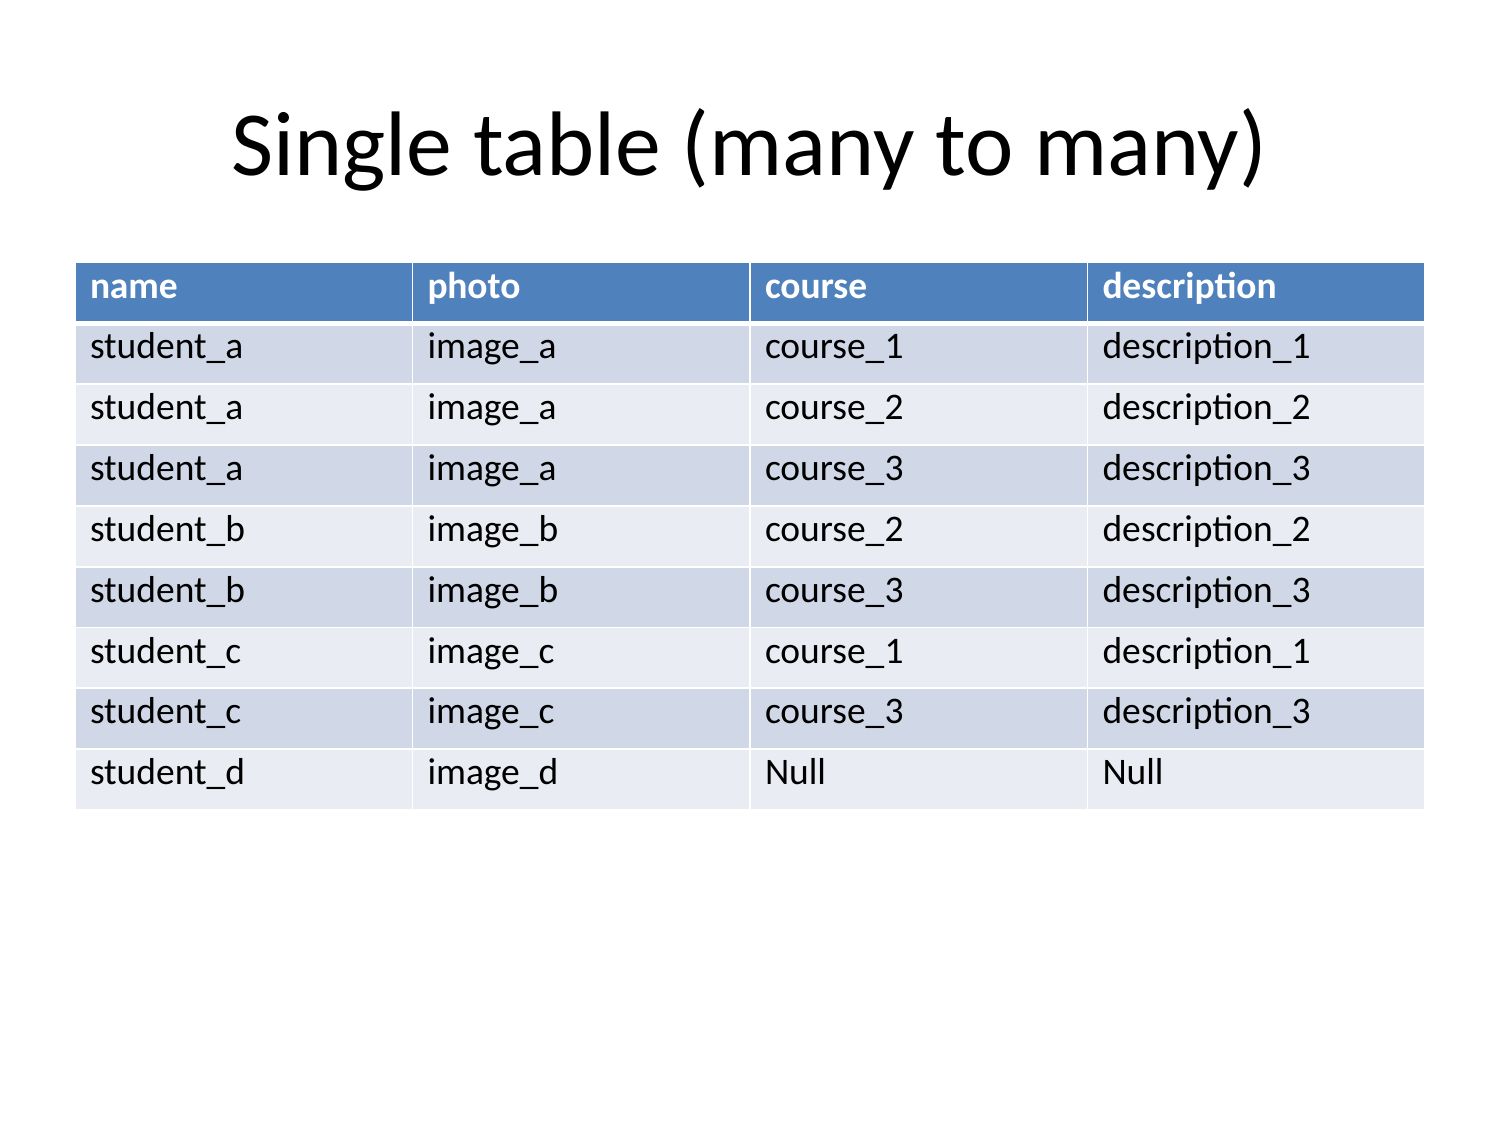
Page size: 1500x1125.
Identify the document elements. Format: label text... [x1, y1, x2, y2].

table_cell image_d [413, 750, 749, 809]
table_cell course_2 [751, 385, 1087, 444]
table_cell description_3 [1088, 689, 1424, 748]
table_cell course_2 [751, 507, 1087, 566]
table_cell student_a [76, 385, 412, 444]
table_cell course_1 [751, 628, 1087, 687]
table_cell image_b [413, 507, 749, 566]
table_cell image_b [413, 568, 749, 627]
table_cell image_a [413, 326, 749, 383]
table_cell student_c [76, 689, 412, 748]
table_cell image_a [413, 446, 749, 505]
table_cell description_3 [1088, 446, 1424, 505]
table_header course [751, 263, 1087, 321]
table_cell image_c [413, 628, 749, 687]
table_cell image_c [413, 689, 749, 748]
table_cell image_a [413, 385, 749, 444]
table_header name [76, 263, 412, 321]
table_cell course_3 [751, 446, 1087, 505]
table_cell description_2 [1088, 507, 1424, 566]
table_header description [1088, 263, 1424, 321]
table_cell description_1 [1088, 628, 1424, 687]
table_cell description_3 [1088, 568, 1424, 627]
table_cell course_3 [751, 568, 1087, 627]
table_cell course_1 [751, 326, 1087, 383]
table_cell Null [751, 750, 1087, 809]
table_cell student_b [76, 568, 412, 627]
table_cell student_c [76, 628, 412, 687]
title Single table (many to many) [75, 45, 1425, 233]
table_cell Null [1088, 750, 1424, 809]
table_cell description_2 [1088, 385, 1424, 444]
table_cell student_a [76, 446, 412, 505]
table_header photo [413, 263, 749, 321]
table_cell description_1 [1088, 326, 1424, 383]
table_cell student_a [76, 326, 412, 383]
table_cell student_b [76, 507, 412, 566]
table_cell student_d [76, 750, 412, 809]
table_cell course_3 [751, 689, 1087, 748]
